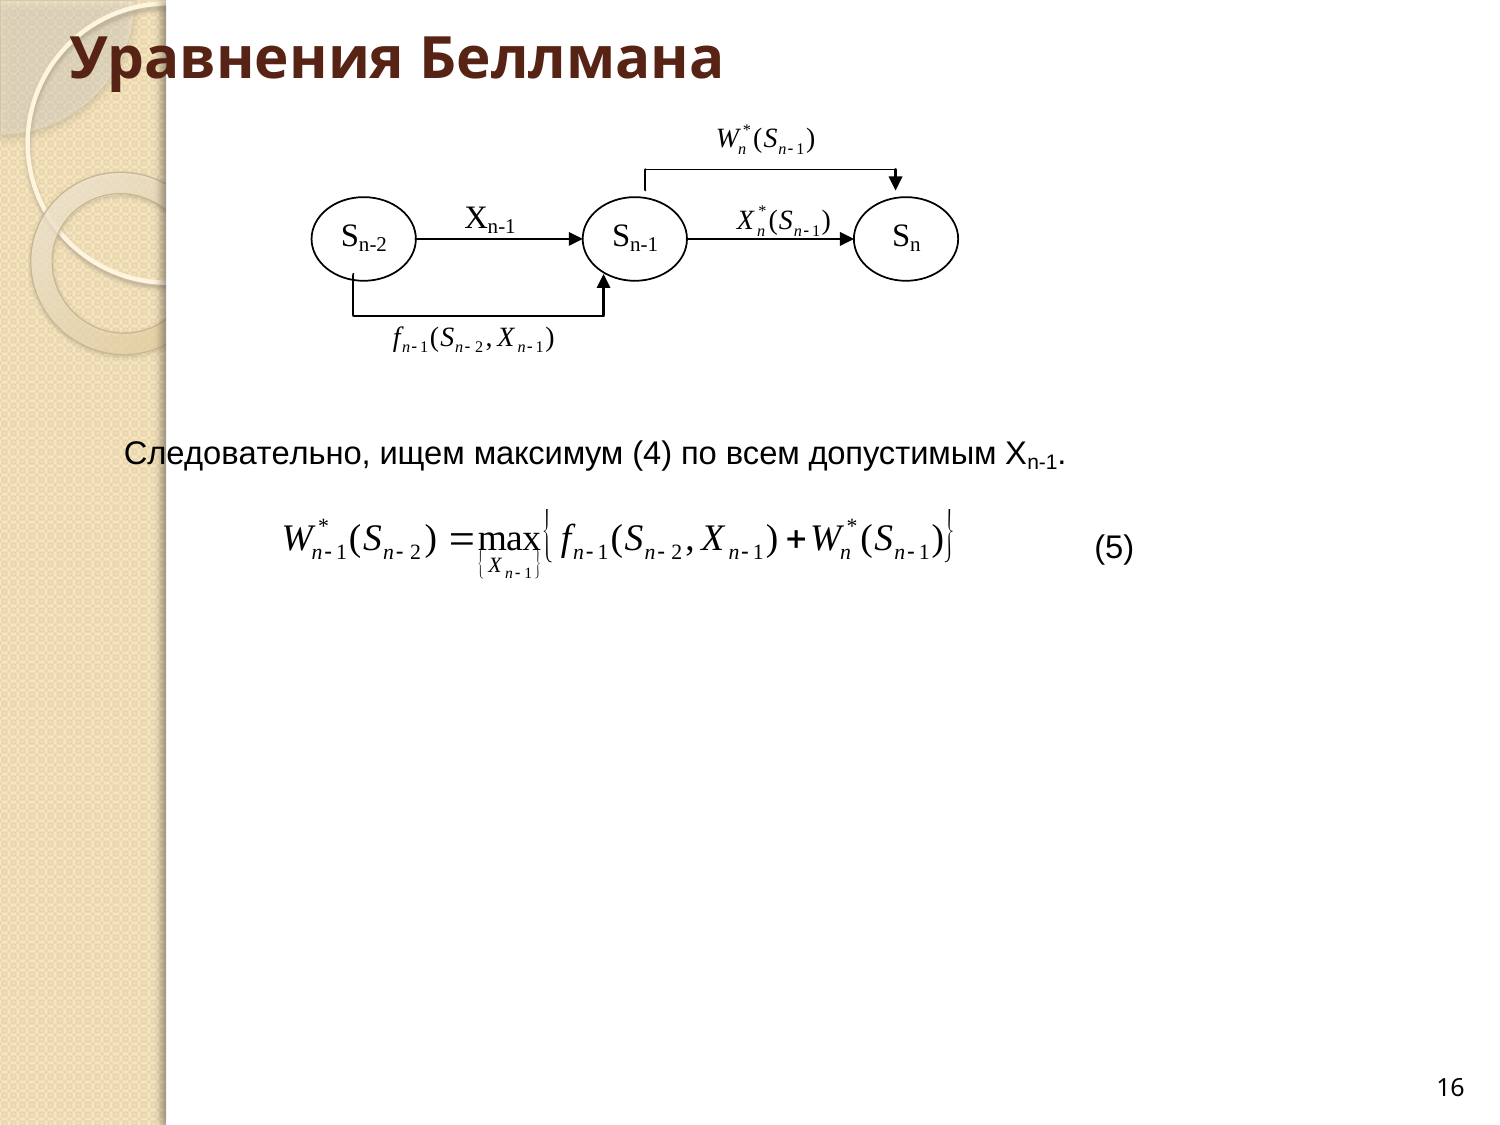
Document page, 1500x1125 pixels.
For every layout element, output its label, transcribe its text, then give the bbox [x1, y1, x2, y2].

title Уравнения Беллмана [54, 3, 1496, 108]
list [123, 101, 1211, 588]
slide_number 16 [1413, 1034, 1488, 1113]
